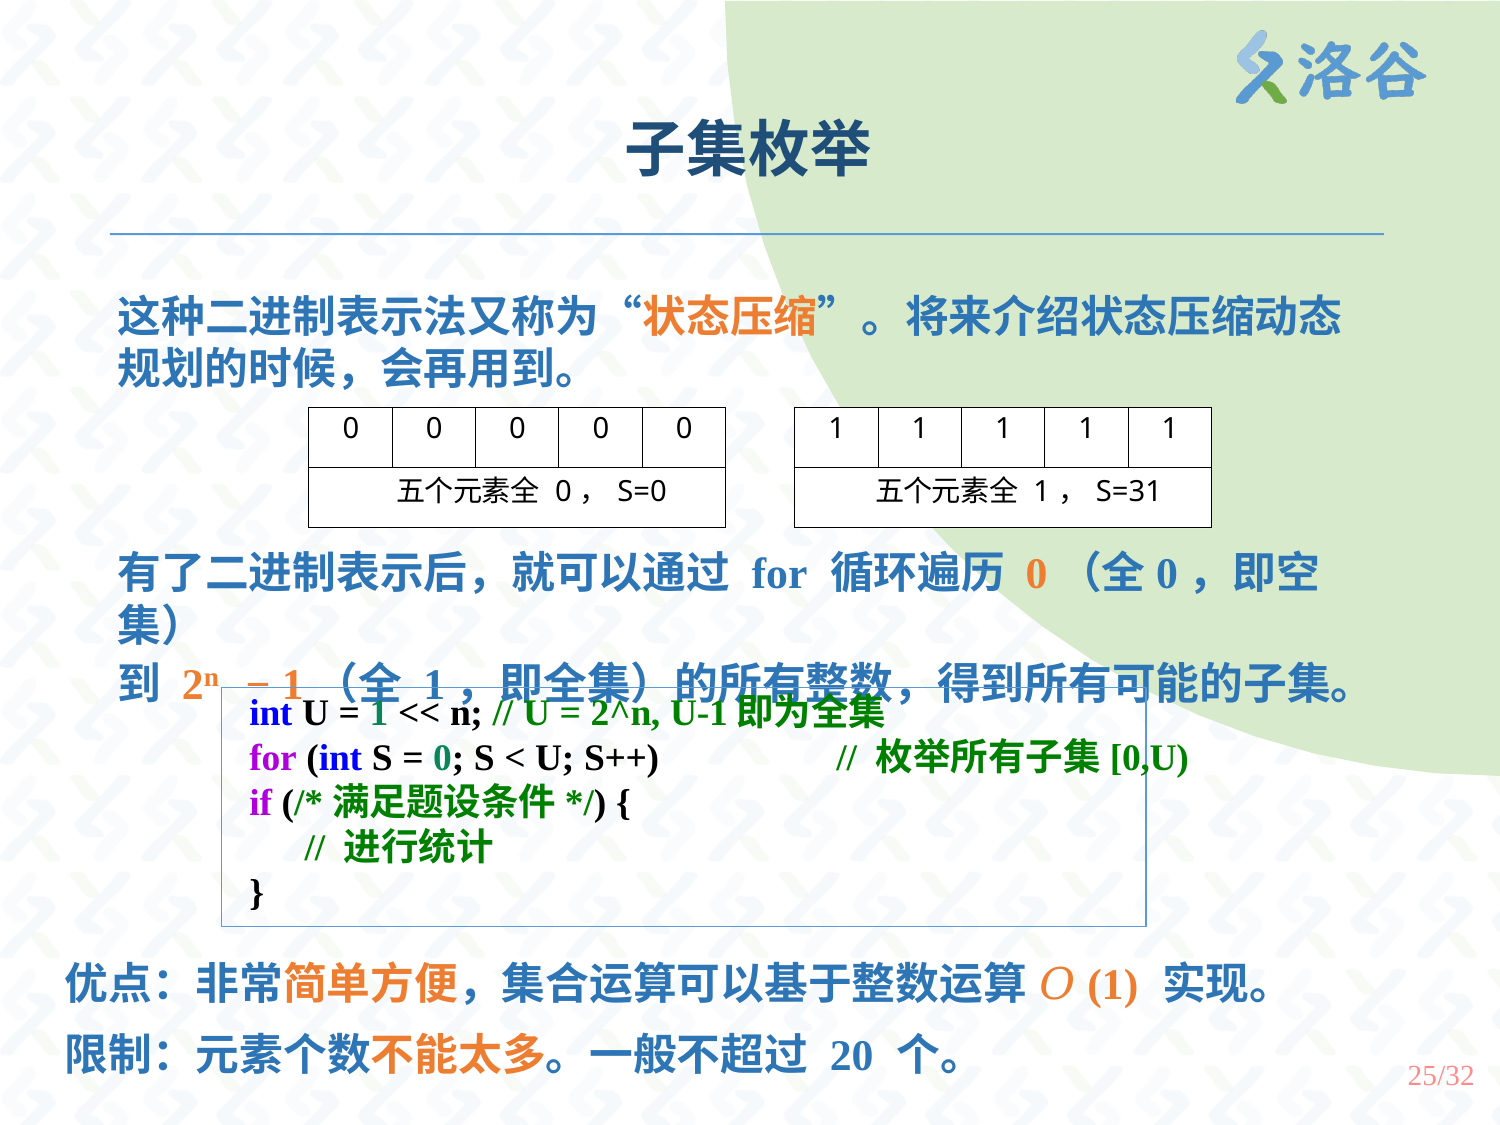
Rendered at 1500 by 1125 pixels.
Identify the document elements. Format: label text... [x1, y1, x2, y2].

table_header 0 [393, 408, 475, 467]
text_box int U = 1 << n; // U = 2^n, U-1即为全集 for (int S = 0; S < U; S++) // 枚举所有子集[0,U) if (/*满足题设条件*/) { // 进行统计 } 优点：非常简单方便，集合运算可以基于整数运算 𝑂(1) 实现。 限制：元素个数不能太多。一般不超过 20 个。 [62, 687, 1276, 1008]
table_header 0 [309, 408, 392, 467]
table_header 1 [1129, 408, 1211, 467]
picture [0, 0, 1500, 1125]
table_header 1 [879, 408, 961, 467]
table_header 1 [1045, 408, 1128, 467]
text_box 这种二进制表示法又称为“状态压缩”。将来介绍状态压缩动态 规划的时候，会再用到。 [115, 289, 1345, 395]
title 子集枚举 [435, 110, 1065, 188]
text_box [724, 0, 1500, 776]
table_header 1 [795, 408, 878, 467]
slide_number 25/32 [1130, 1056, 1475, 1113]
table_cell 五个元素全 0，S=0 [309, 468, 725, 527]
table_header 0 [643, 408, 725, 467]
table_header 0 [559, 408, 642, 467]
table_cell 五个元素全 1，S=31 [795, 468, 1211, 527]
table_header 1 [962, 408, 1044, 467]
text_box [1235, 26, 1427, 108]
text_box 有了二进制表示后，就可以通过 for 循环遍历 0（全0，即空集） 到 2n − 1（全 1，即全集）的所有整数，得到所有可能的子集。 [115, 545, 1350, 656]
table_header 0 [476, 408, 558, 467]
